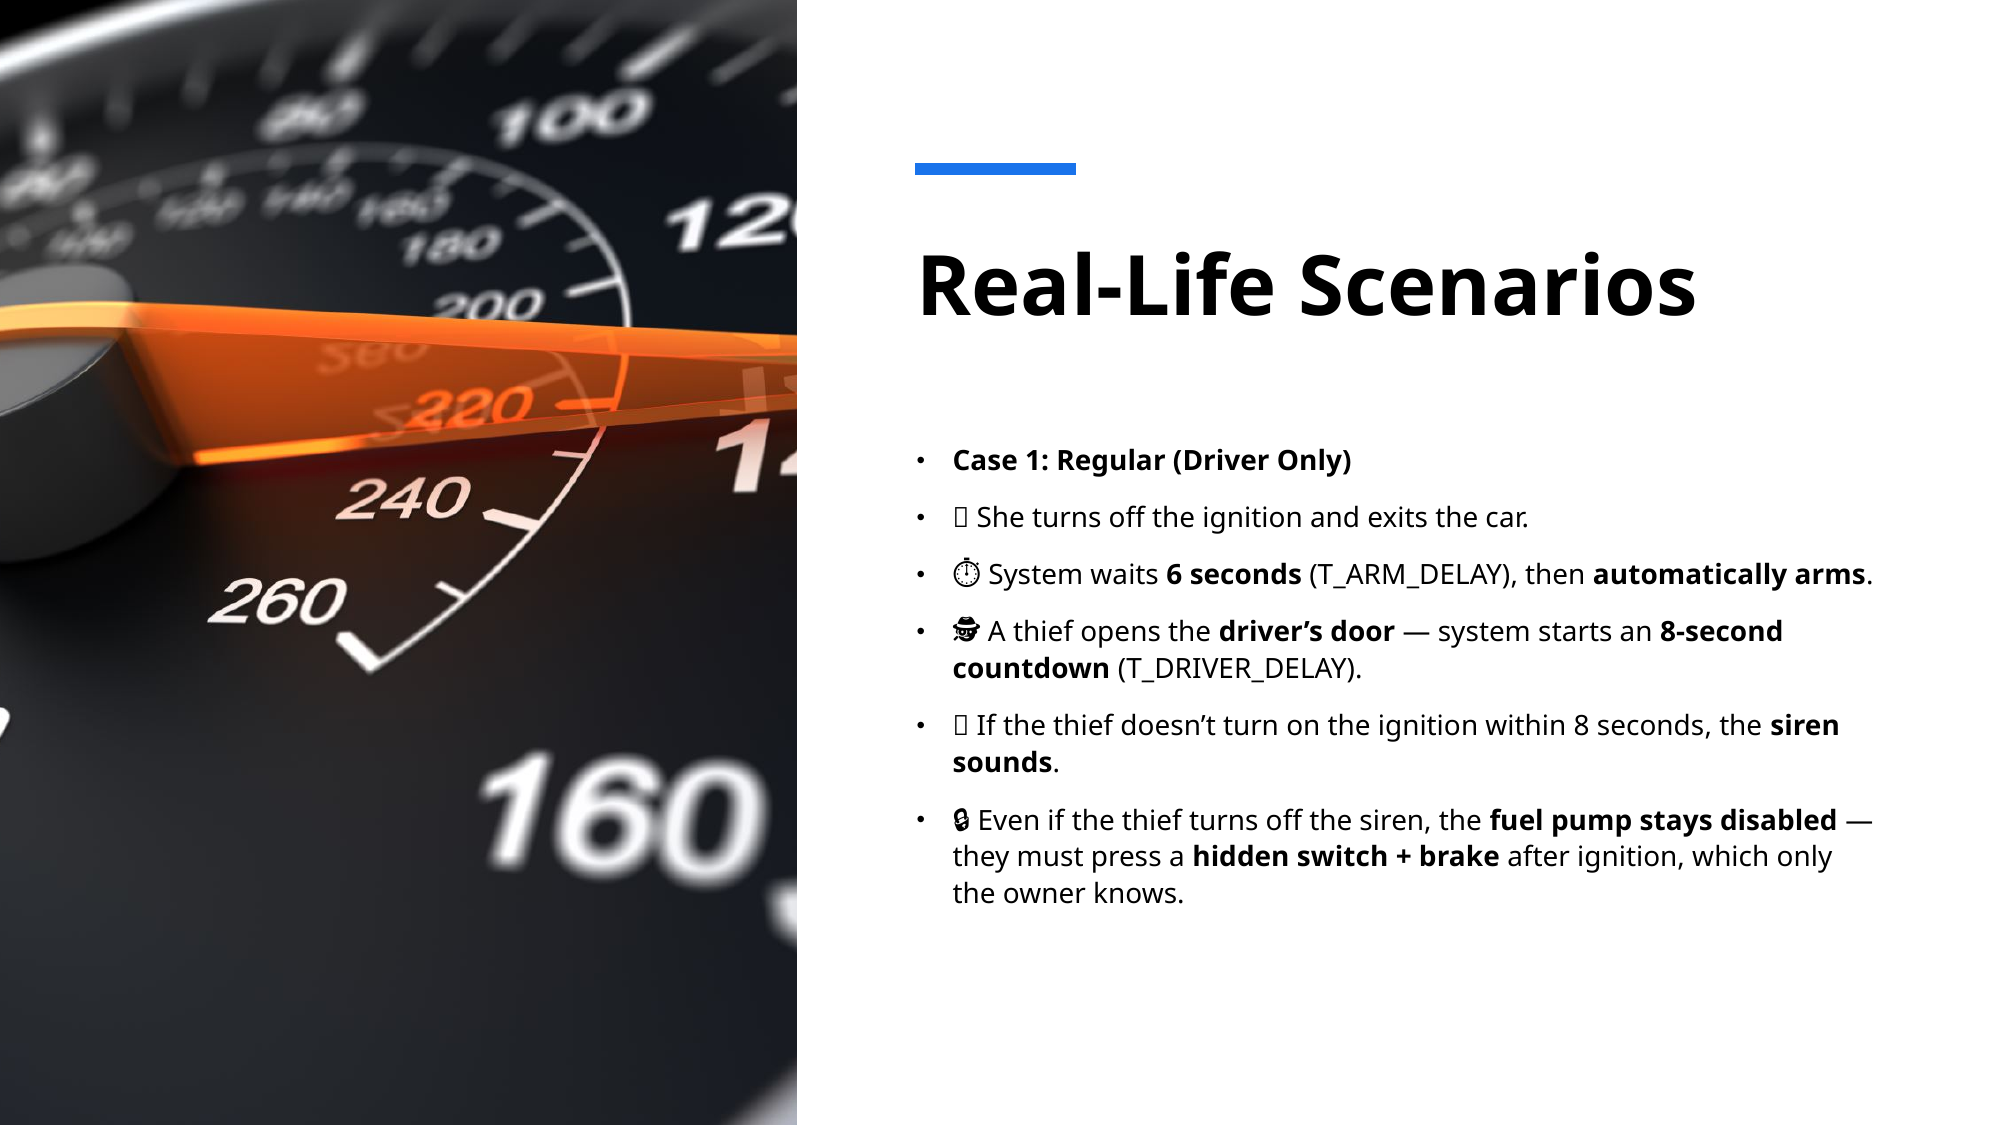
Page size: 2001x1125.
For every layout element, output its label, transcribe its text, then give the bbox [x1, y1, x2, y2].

title Real-Life Scenarios [901, 224, 1892, 405]
list Case 1: Regular (Driver Only) 🔑 She turns off the ignition and exits the car. ⏱️ System waits 6 seconds (T_ARM_DELAY), then automatically arms. 🕵️ A thief opens the driver’s door — system starts an 8-second countdown (T_DRIVER_DELAY). ⏰ If the thief doesn’t turn on the ignition within 8 seconds, the siren sounds. 🔒 Even if the thief turns off the siren, the fuel pump stays disabled — they must press a hidden switch + brake after ignition, which only the owner knows. [901, 431, 1892, 956]
picture [0, 0, 797, 1125]
text_box [797, 0, 2000, 1125]
